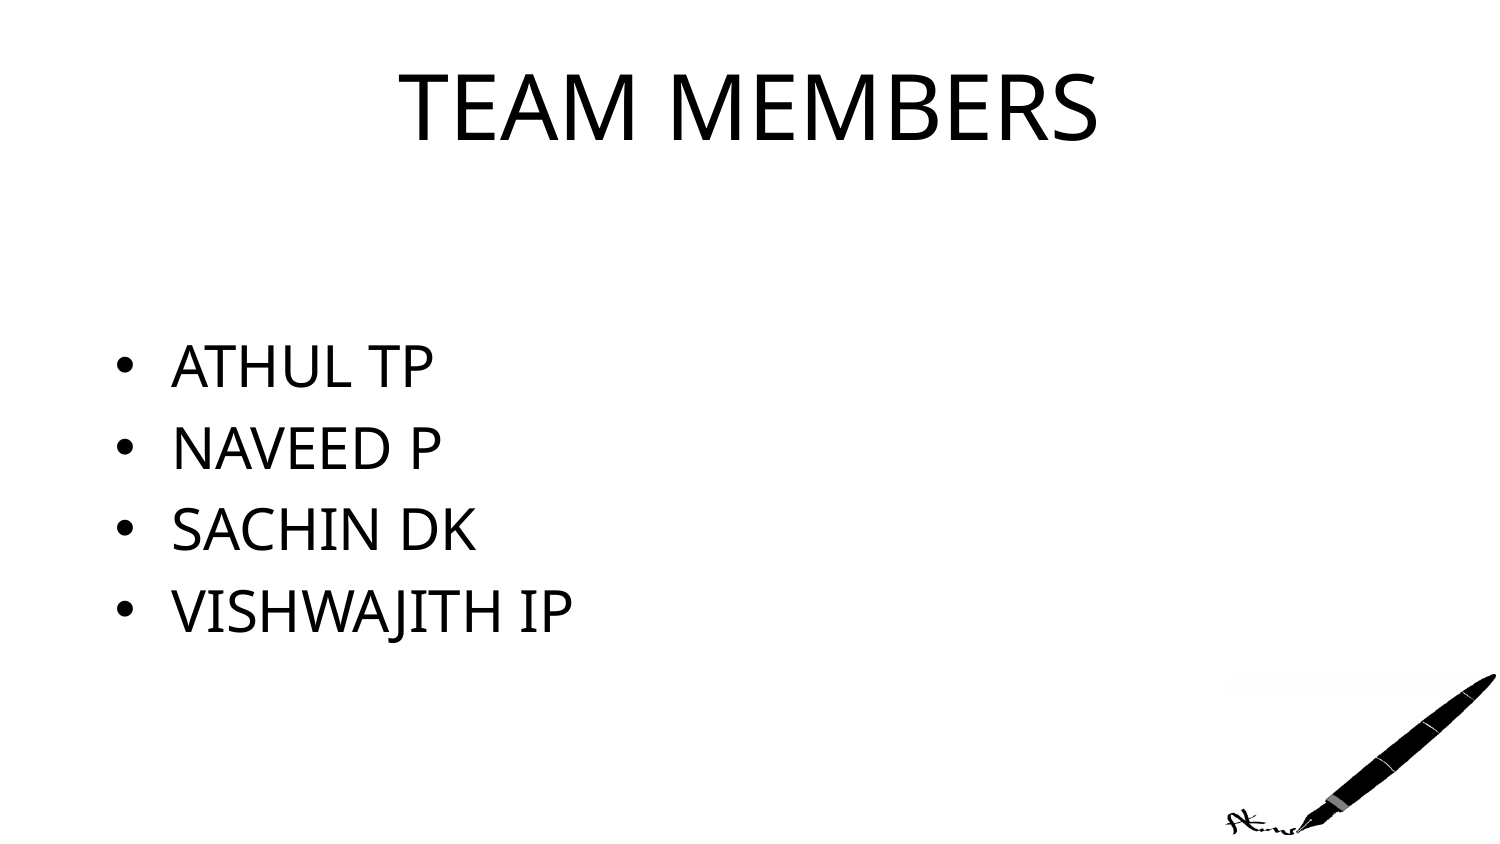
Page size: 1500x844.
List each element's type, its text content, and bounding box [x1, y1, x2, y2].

picture [1225, 674, 1496, 835]
list ATHUL TP NAVEED P SACHIN DK VISHWAJITH IP [99, 321, 1450, 675]
title TEAM MEMBERS [75, 33, 1425, 175]
